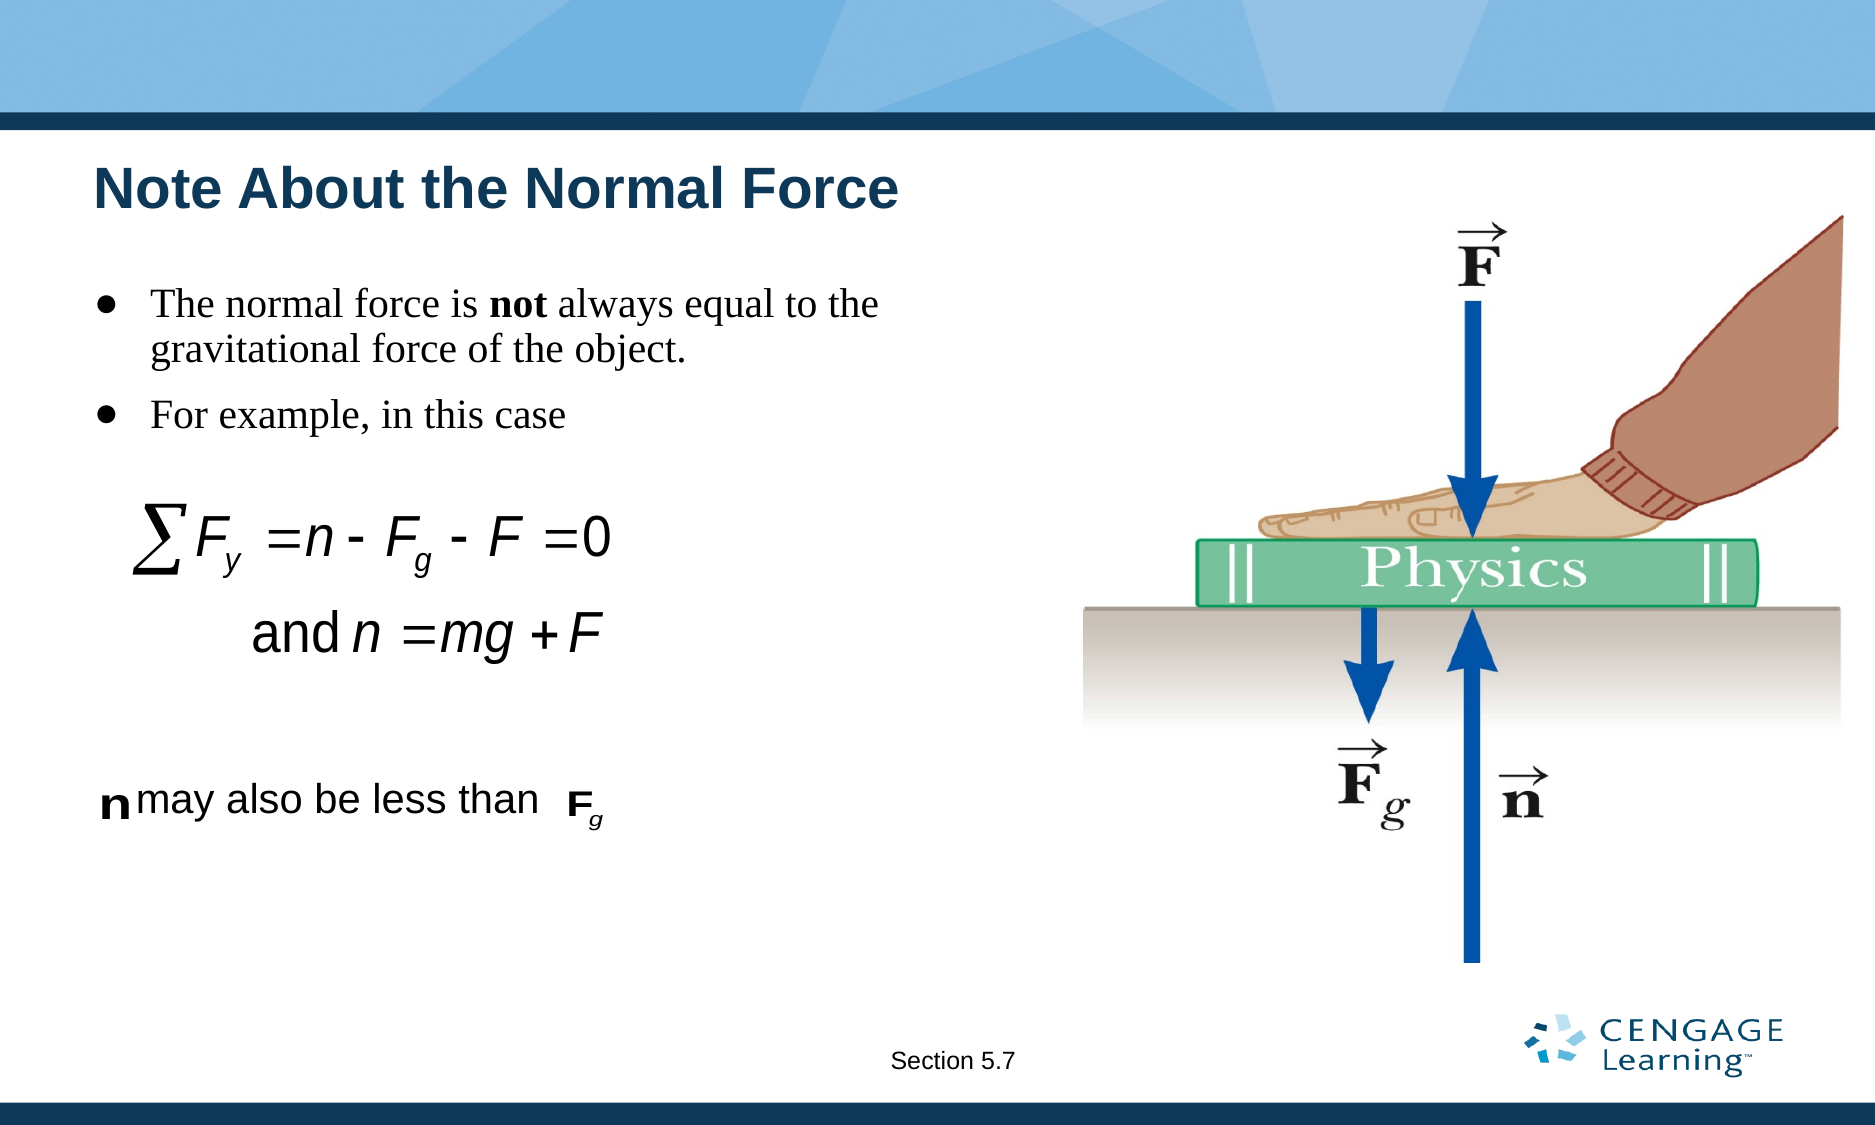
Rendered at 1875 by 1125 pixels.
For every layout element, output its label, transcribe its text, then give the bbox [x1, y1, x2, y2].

picture [0, 0, 1875, 112]
text_box Note About the Normal Force [93, 137, 1641, 233]
picture [124, 493, 638, 678]
picture [1494, 990, 1812, 1101]
picture [93, 774, 140, 828]
picture [1083, 212, 1844, 963]
picture [562, 774, 615, 838]
text_box The normal force is not always equal to the gravitational force of the object. For example, in this case may also be less than [93, 281, 1047, 1013]
text_box Section 5.7 [734, 1037, 1032, 1083]
